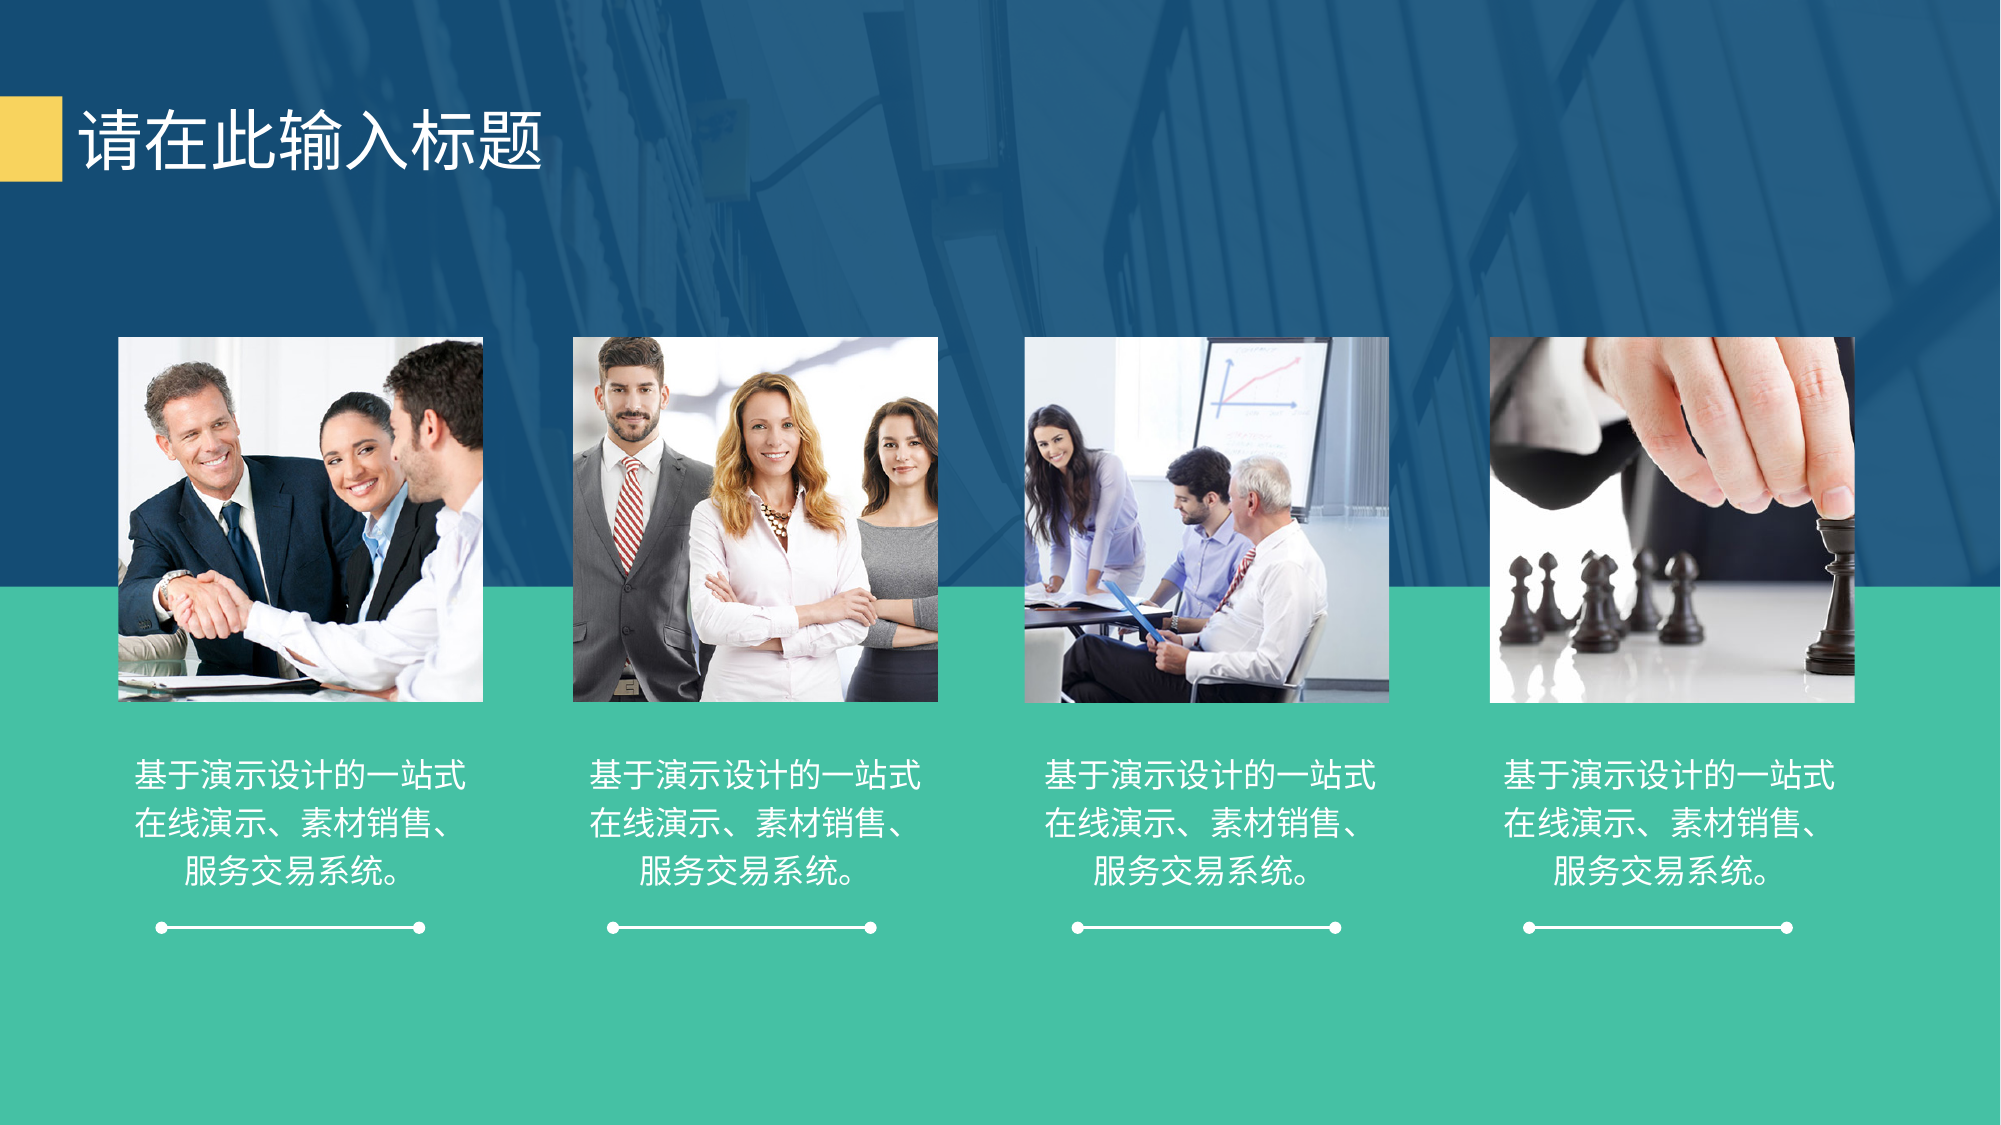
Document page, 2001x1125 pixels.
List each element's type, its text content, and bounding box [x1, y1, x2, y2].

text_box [0, 96, 547, 182]
text_box 基于演示设计的一站式在线演示、素材销售、服务交易系统。 [1028, 739, 1393, 898]
text_box 基于演示设计的一站式在线演示、素材销售、服务交易系统。 [573, 739, 938, 898]
picture [0, 0, 2001, 1125]
text_box 基于演示设计的一站式在线演示、素材销售、服务交易系统。 [118, 739, 483, 898]
text_box 基于演示设计的一站式在线演示、素材销售、服务交易系统。 [1487, 739, 1853, 898]
text_box [0, 586, 2000, 1125]
